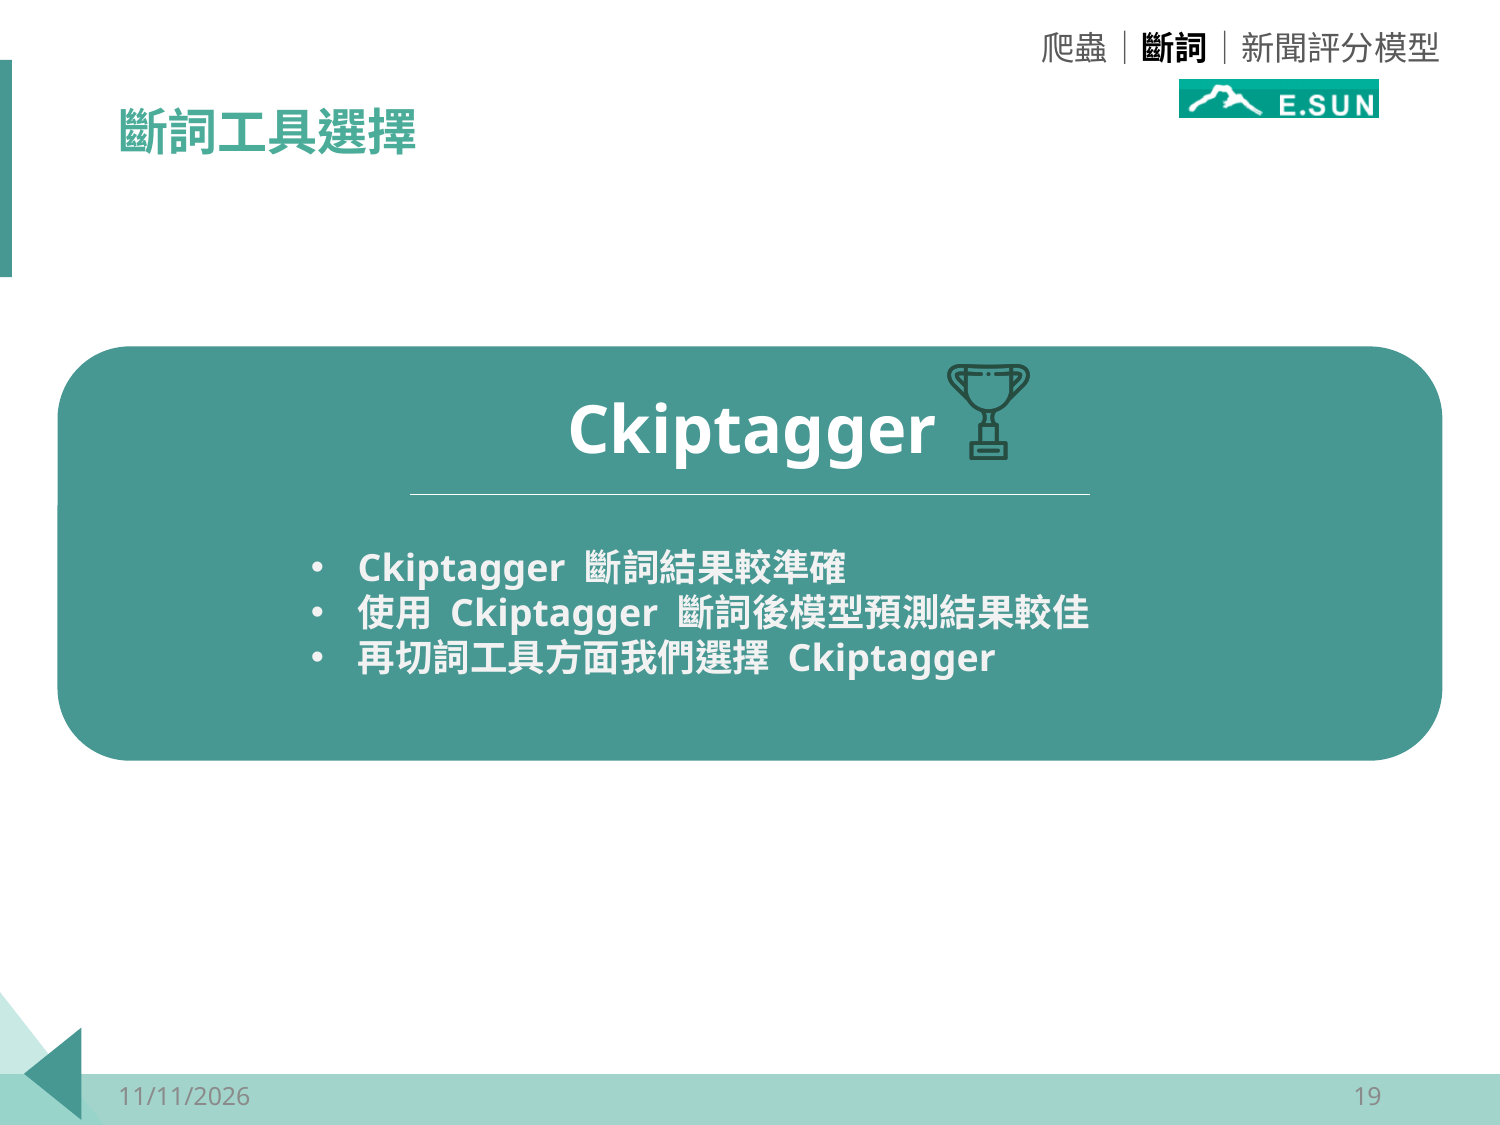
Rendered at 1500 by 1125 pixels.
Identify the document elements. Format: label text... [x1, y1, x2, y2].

text_box [56, 345, 1444, 762]
picture [940, 364, 1037, 460]
picture [1179, 79, 1379, 85]
title 斷詞工具選擇 [103, 85, 1397, 184]
text_box 爬蟲｜斷詞｜新聞評分模型 [1026, 19, 1456, 75]
text_box Ckiptagger [552, 379, 1045, 474]
text_box Ckiptagger 斷詞結果較準確 使用 Ckiptagger 斷詞後模型預測結果較佳 再切詞工具方面我們選擇 Ckiptagger [295, 536, 1409, 732]
slide_number 19 [1059, 1067, 1397, 1125]
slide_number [103, 1067, 441, 1125]
